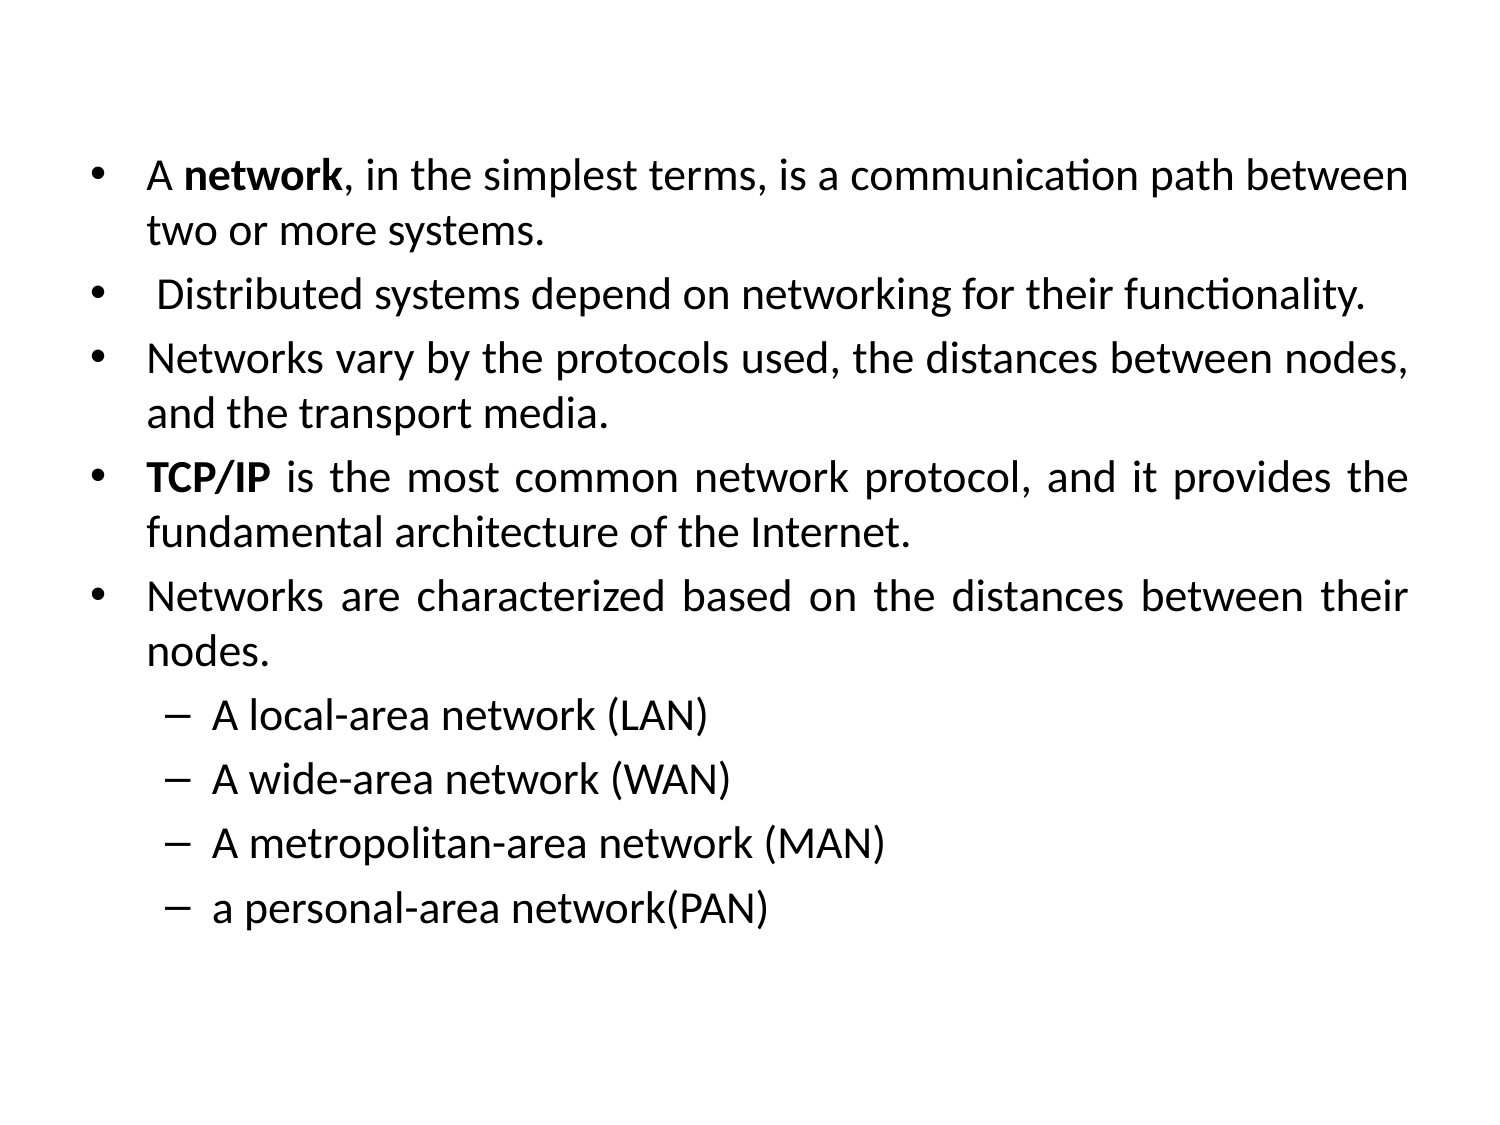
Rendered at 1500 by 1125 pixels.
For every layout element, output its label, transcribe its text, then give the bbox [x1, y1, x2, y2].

list A network, in the simplest terms, is a communication path between two or more systems. Distributed systems depend on networking for their functionality. Networks vary by the protocols used, the distances between nodes, and the transport media. TCP/IP is the most common network protocol, and it provides the fundamental architecture of the Internet. Networks are characterized based on the distances between their nodes. A local-area network (LAN) A wide-area network (WAN) A metropolitan-area network (MAN) a personal-area network(PAN) [75, 137, 1425, 1005]
